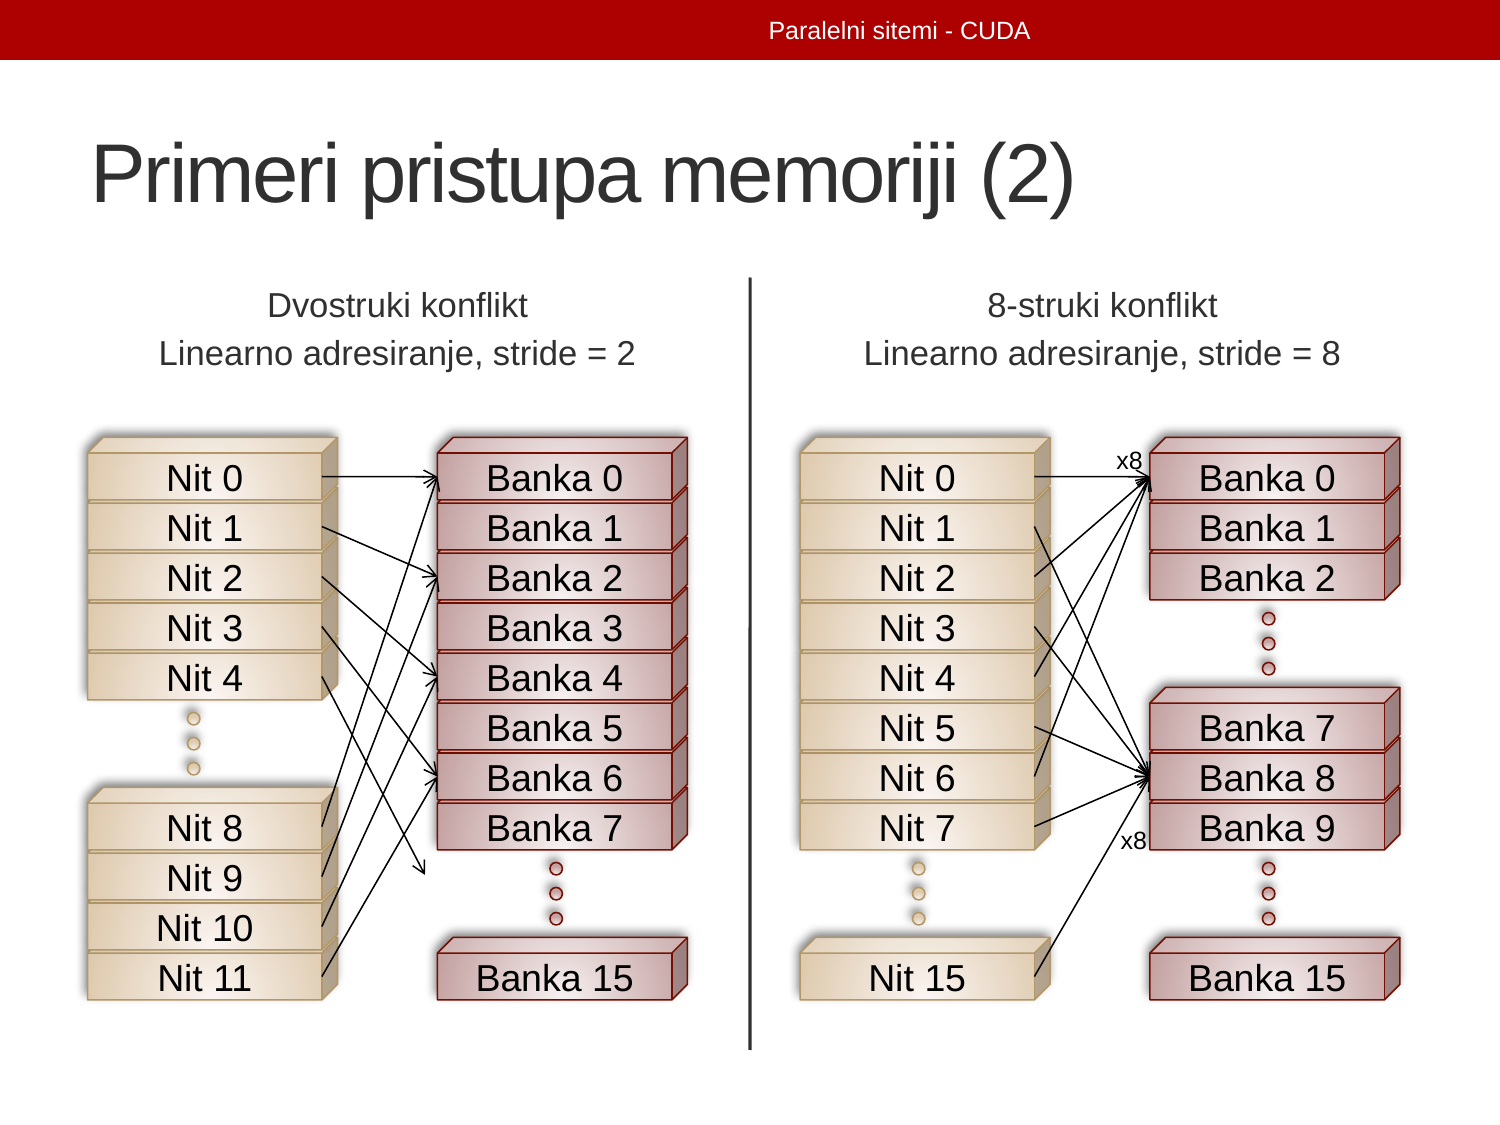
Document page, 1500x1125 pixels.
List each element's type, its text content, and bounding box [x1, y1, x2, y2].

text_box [87, 437, 688, 1001]
title Primeri pristupa memoriji (2) [75, 87, 1425, 250]
list Dvostruki konflikt Linearno adresiranje, stride = 2 [75, 275, 720, 380]
footer Paralelni sitemi - CUDA [562, 3, 1238, 57]
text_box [799, 437, 1401, 1001]
list 8-struki konflikt Linearno adresiranje, stride = 8 [780, 275, 1425, 380]
